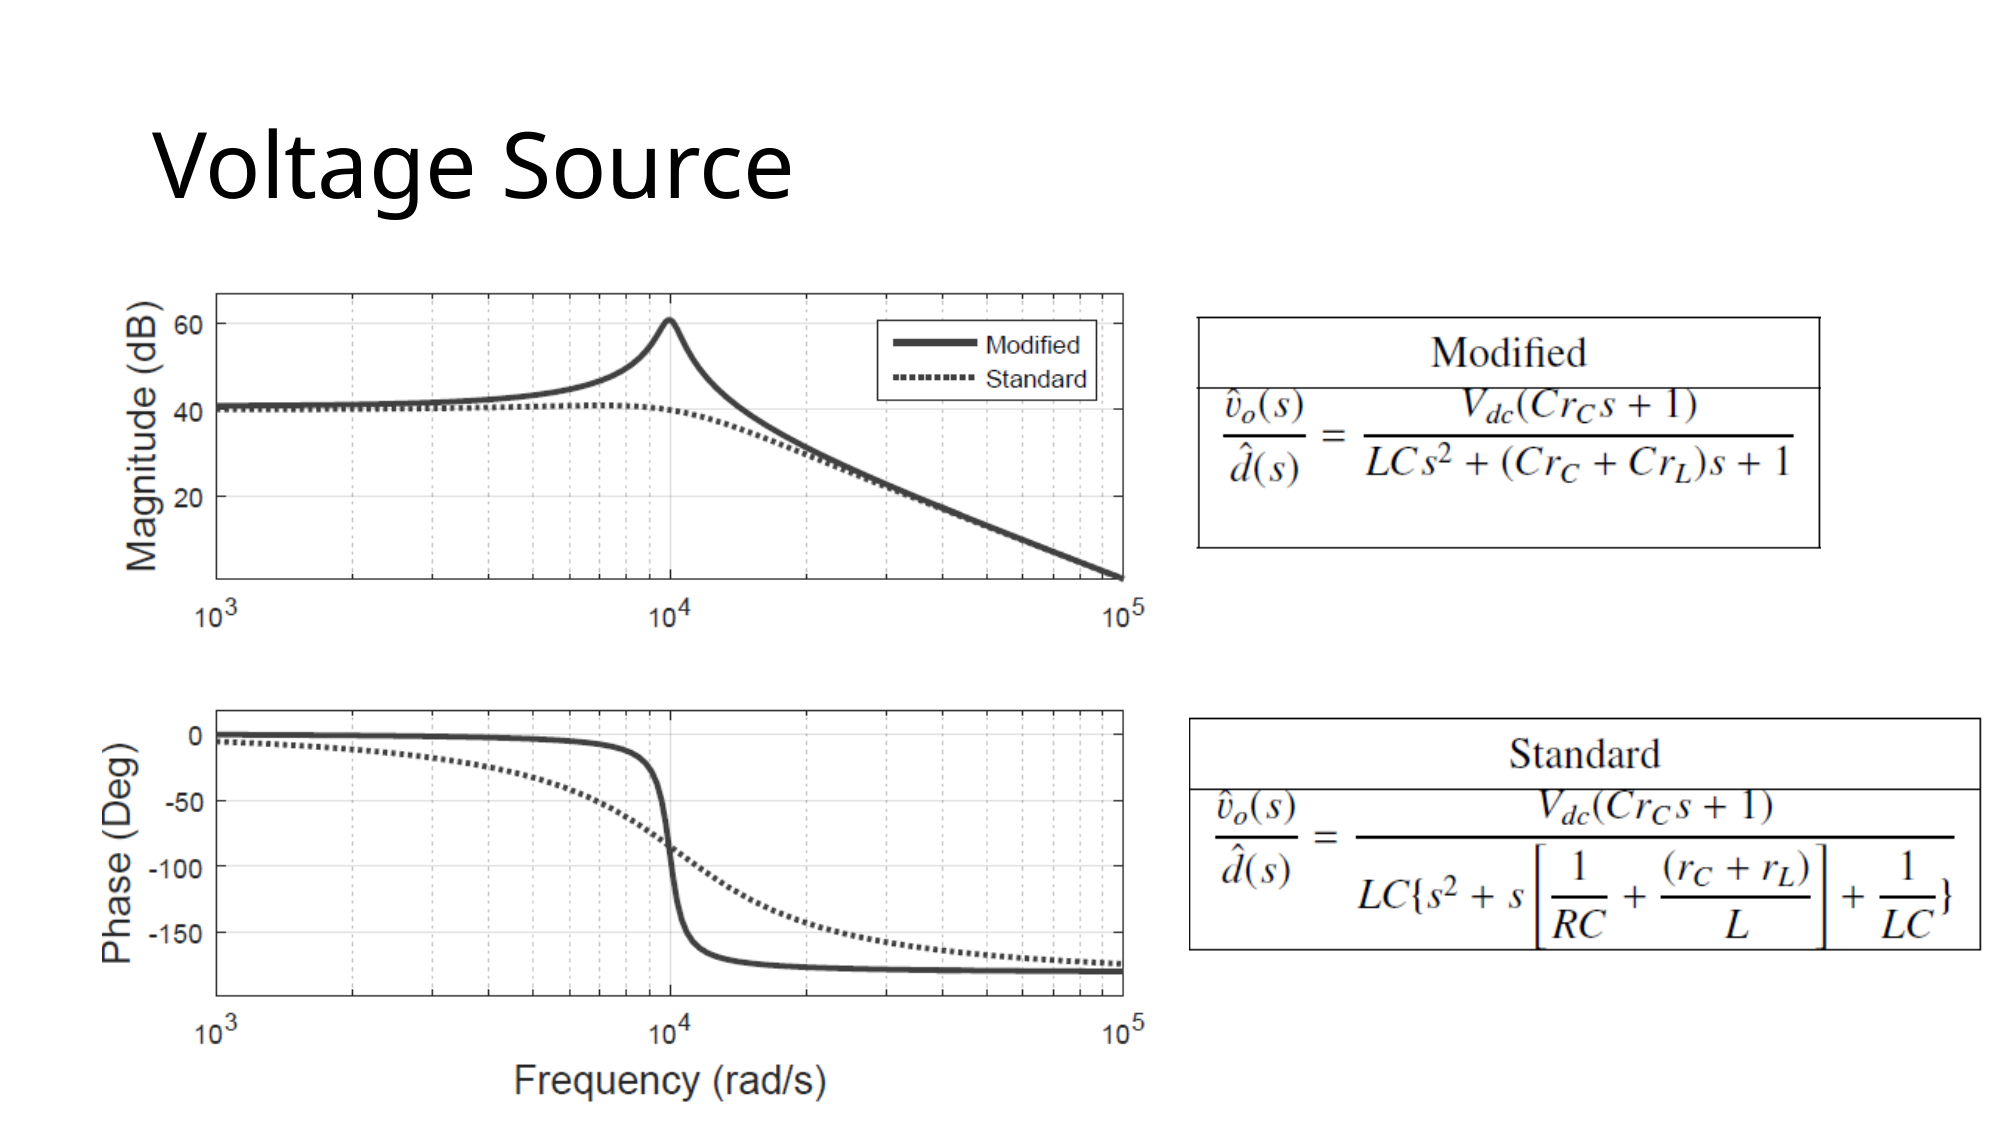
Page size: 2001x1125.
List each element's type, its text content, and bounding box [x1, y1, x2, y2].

picture [1189, 707, 1987, 965]
picture [1189, 306, 1821, 564]
title Voltage Source [137, 59, 1863, 278]
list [102, 277, 1164, 1121]
